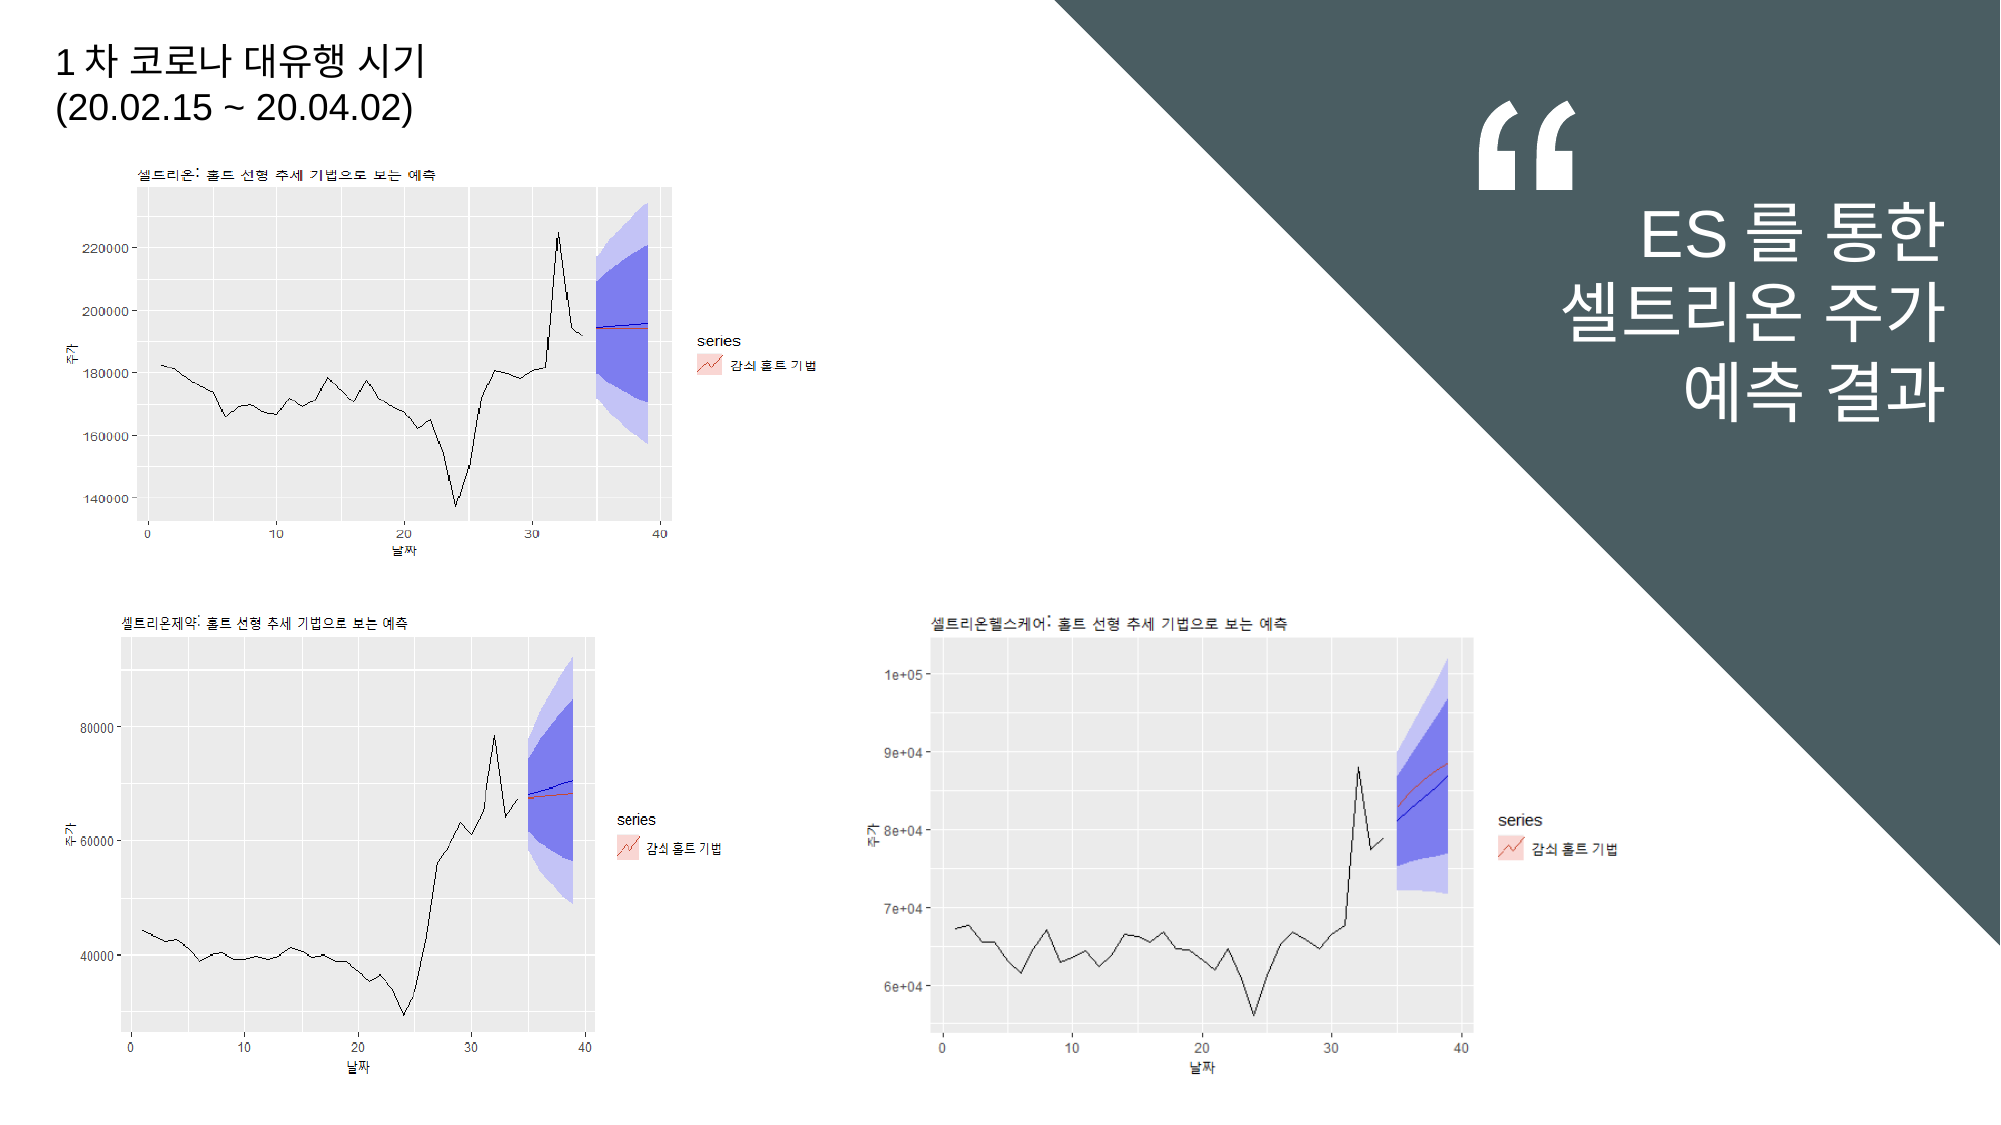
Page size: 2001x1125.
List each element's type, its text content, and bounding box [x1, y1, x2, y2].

picture [856, 601, 1635, 1083]
text_box ES를 통한 셀트리온 주가 예측 결과 [1431, 182, 1963, 438]
text_box [1478, 100, 1518, 182]
text_box 1차 코로나 대유행 시기 (20.02.15 ~ 20.04.02) [40, 30, 576, 136]
picture [55, 155, 834, 563]
text_box [1054, 0, 2000, 946]
text_box [1536, 100, 1576, 182]
picture [54, 601, 736, 1083]
